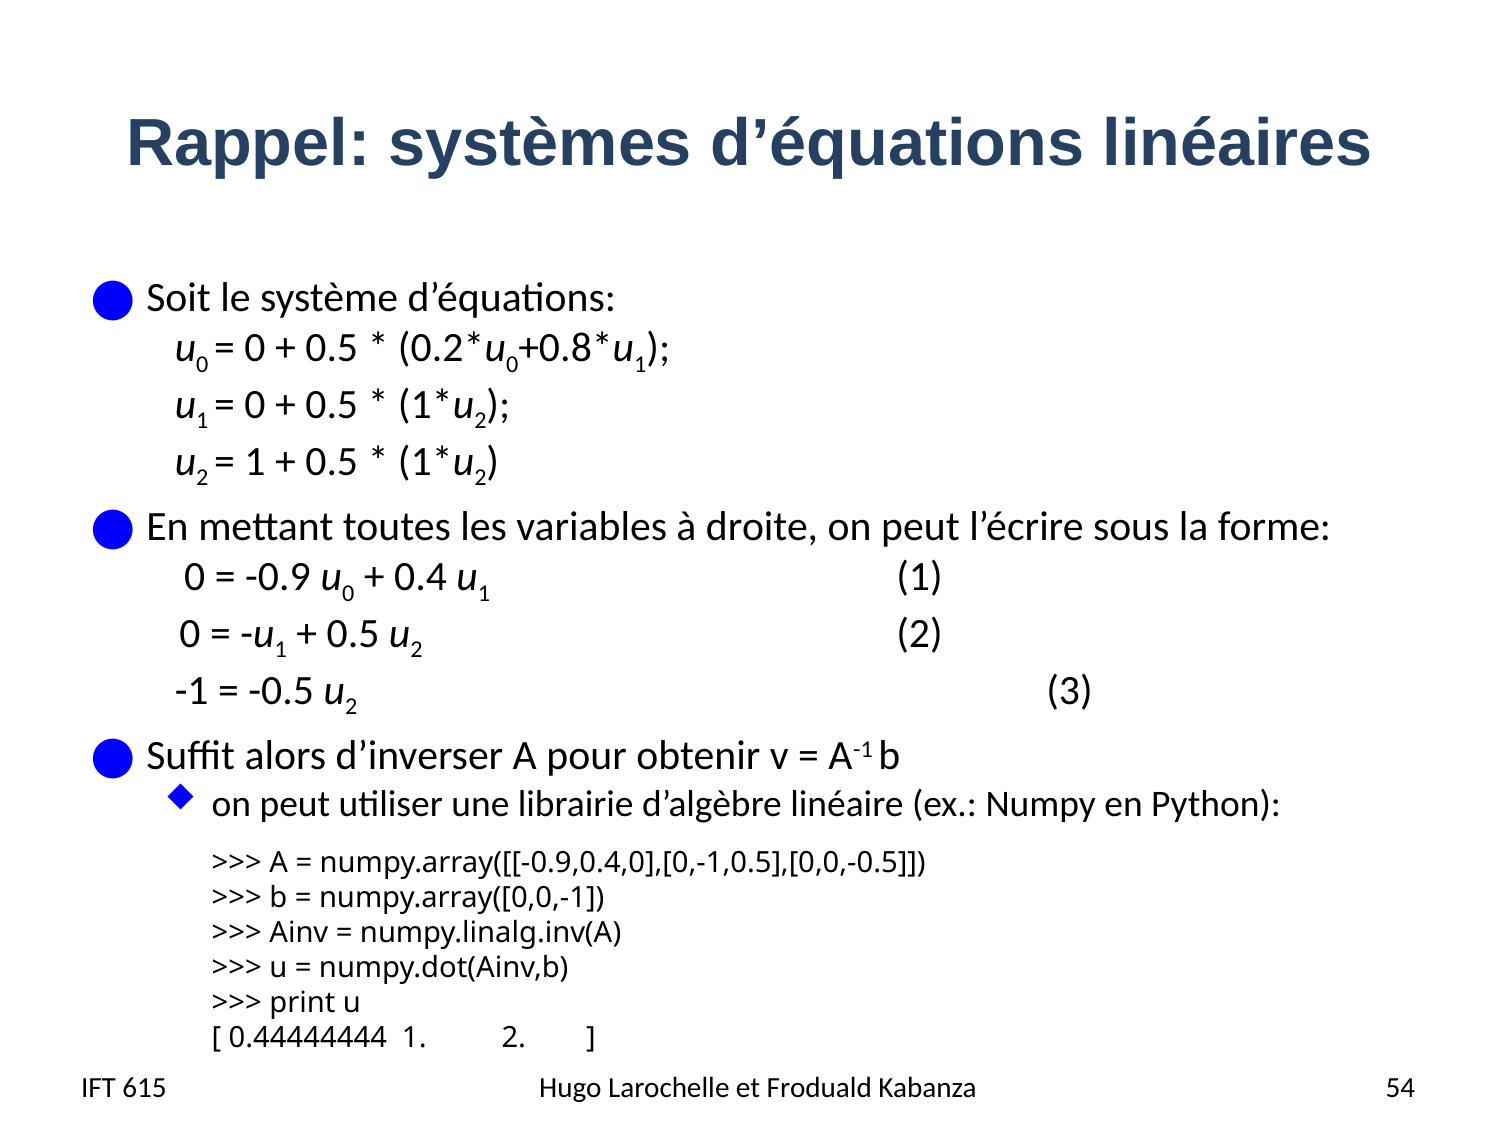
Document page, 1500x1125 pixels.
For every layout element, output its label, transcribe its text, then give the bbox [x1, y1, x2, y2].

slide_number IFT 615 [66, 1056, 356, 1117]
footer Hugo Larochelle et Froduald Kabanza [520, 1056, 996, 1117]
slide_number 54 [1080, 1056, 1431, 1117]
title Rappel: systèmes d’équations linéaires [75, 45, 1425, 233]
list Soit le système d’équations: u0 = 0 + 0.5 * (0.2*u0+0.8*u1); u1 = 0 + 0.5 * (1*u2); u2 = 1 + 0.5 * (1*u2) En mettant toutes les variables à droite, on peut l’écrire sous la forme: 0 = -0.9 u0 + 0.4 u1 (1) 0 = -u1 + 0.5 u2 (2) -1 = -0.5 u2 (3) Suffit alors d’inverser A pour obtenir v = A-1 b on peut utiliser une librairie d’algèbre linéaire (ex.: Numpy en Python): >>> A = numpy.array([[-0.9,0.4,0],[0,-1,0.5],[0,0,-0.5]]) >>> b = numpy.array([0,0,-1]) >>> Ainv = numpy.linalg.inv(A) >>> u = numpy.dot(Ainv,b) >>> print u [ 0.44444444 1. 2. ] [75, 262, 1425, 1005]
